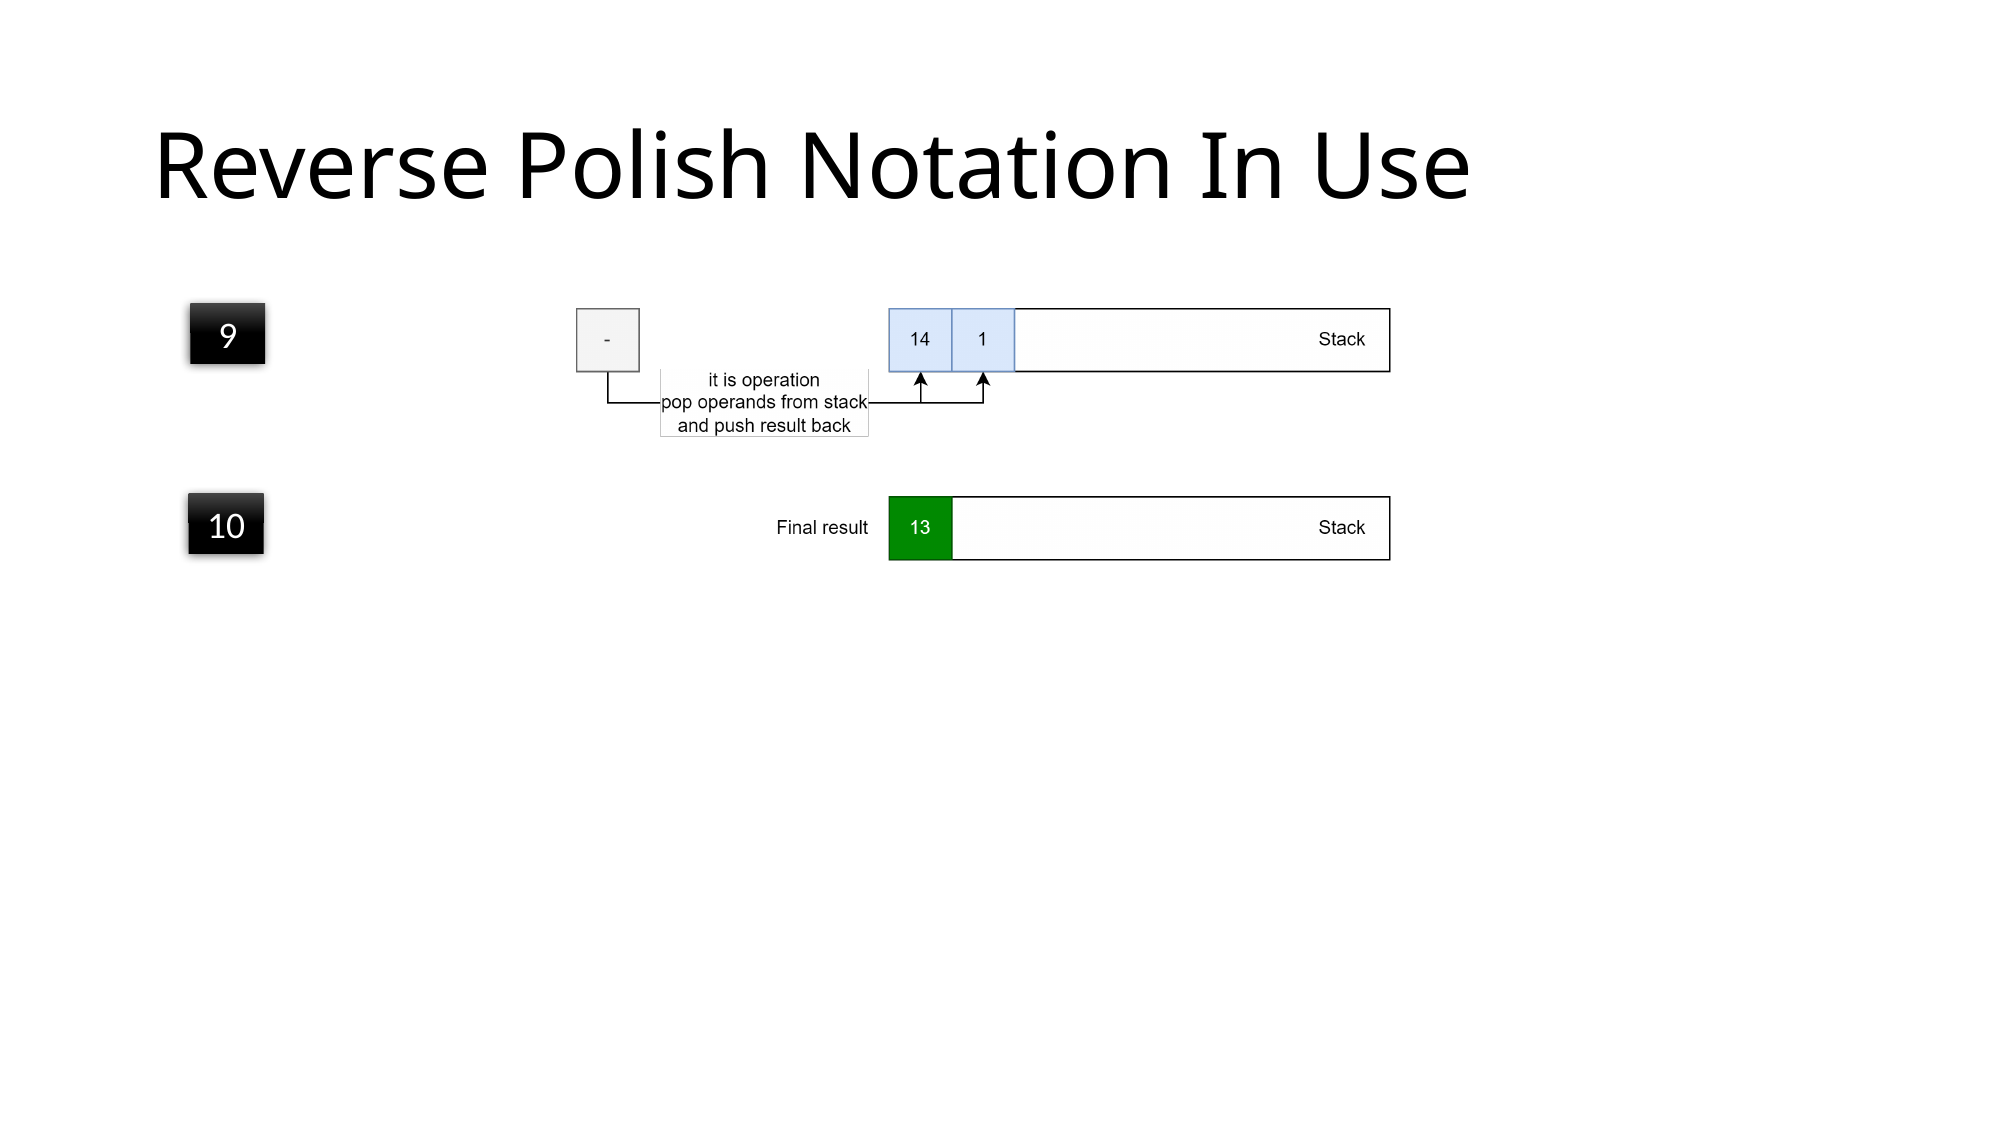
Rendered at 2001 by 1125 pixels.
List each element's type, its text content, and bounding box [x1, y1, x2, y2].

picture [560, 292, 1406, 576]
list [137, 299, 1863, 1014]
title Reverse Polish Notation In Use [137, 59, 1863, 278]
text_box 10 [188, 493, 264, 554]
text_box 9 [190, 303, 266, 364]
